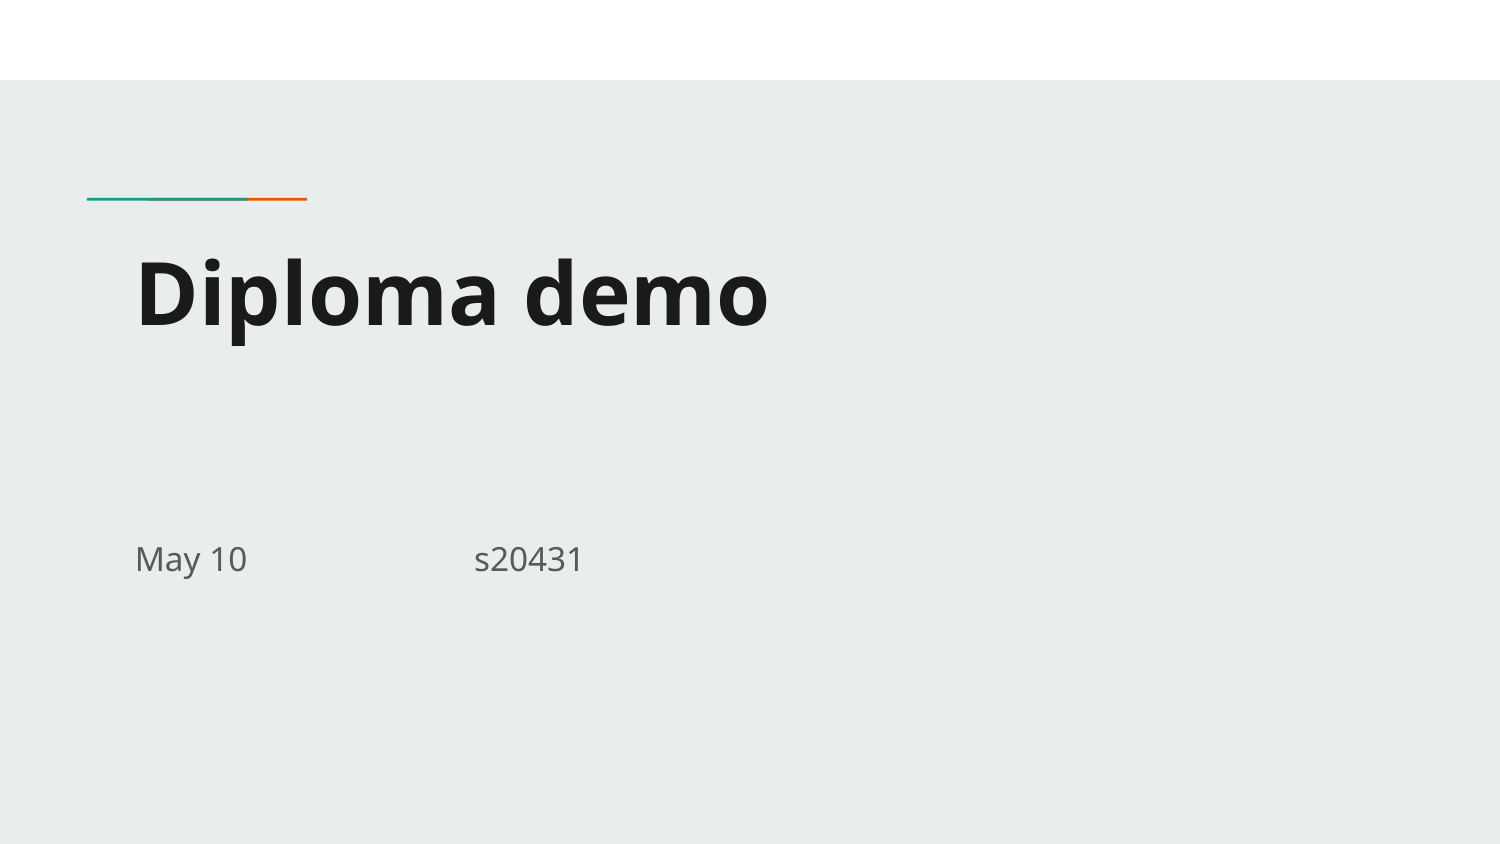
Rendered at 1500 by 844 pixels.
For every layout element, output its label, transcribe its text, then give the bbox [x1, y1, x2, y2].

subtitle May 10 s20431 [119, 520, 1381, 610]
title Diploma demo [119, 216, 1381, 490]
